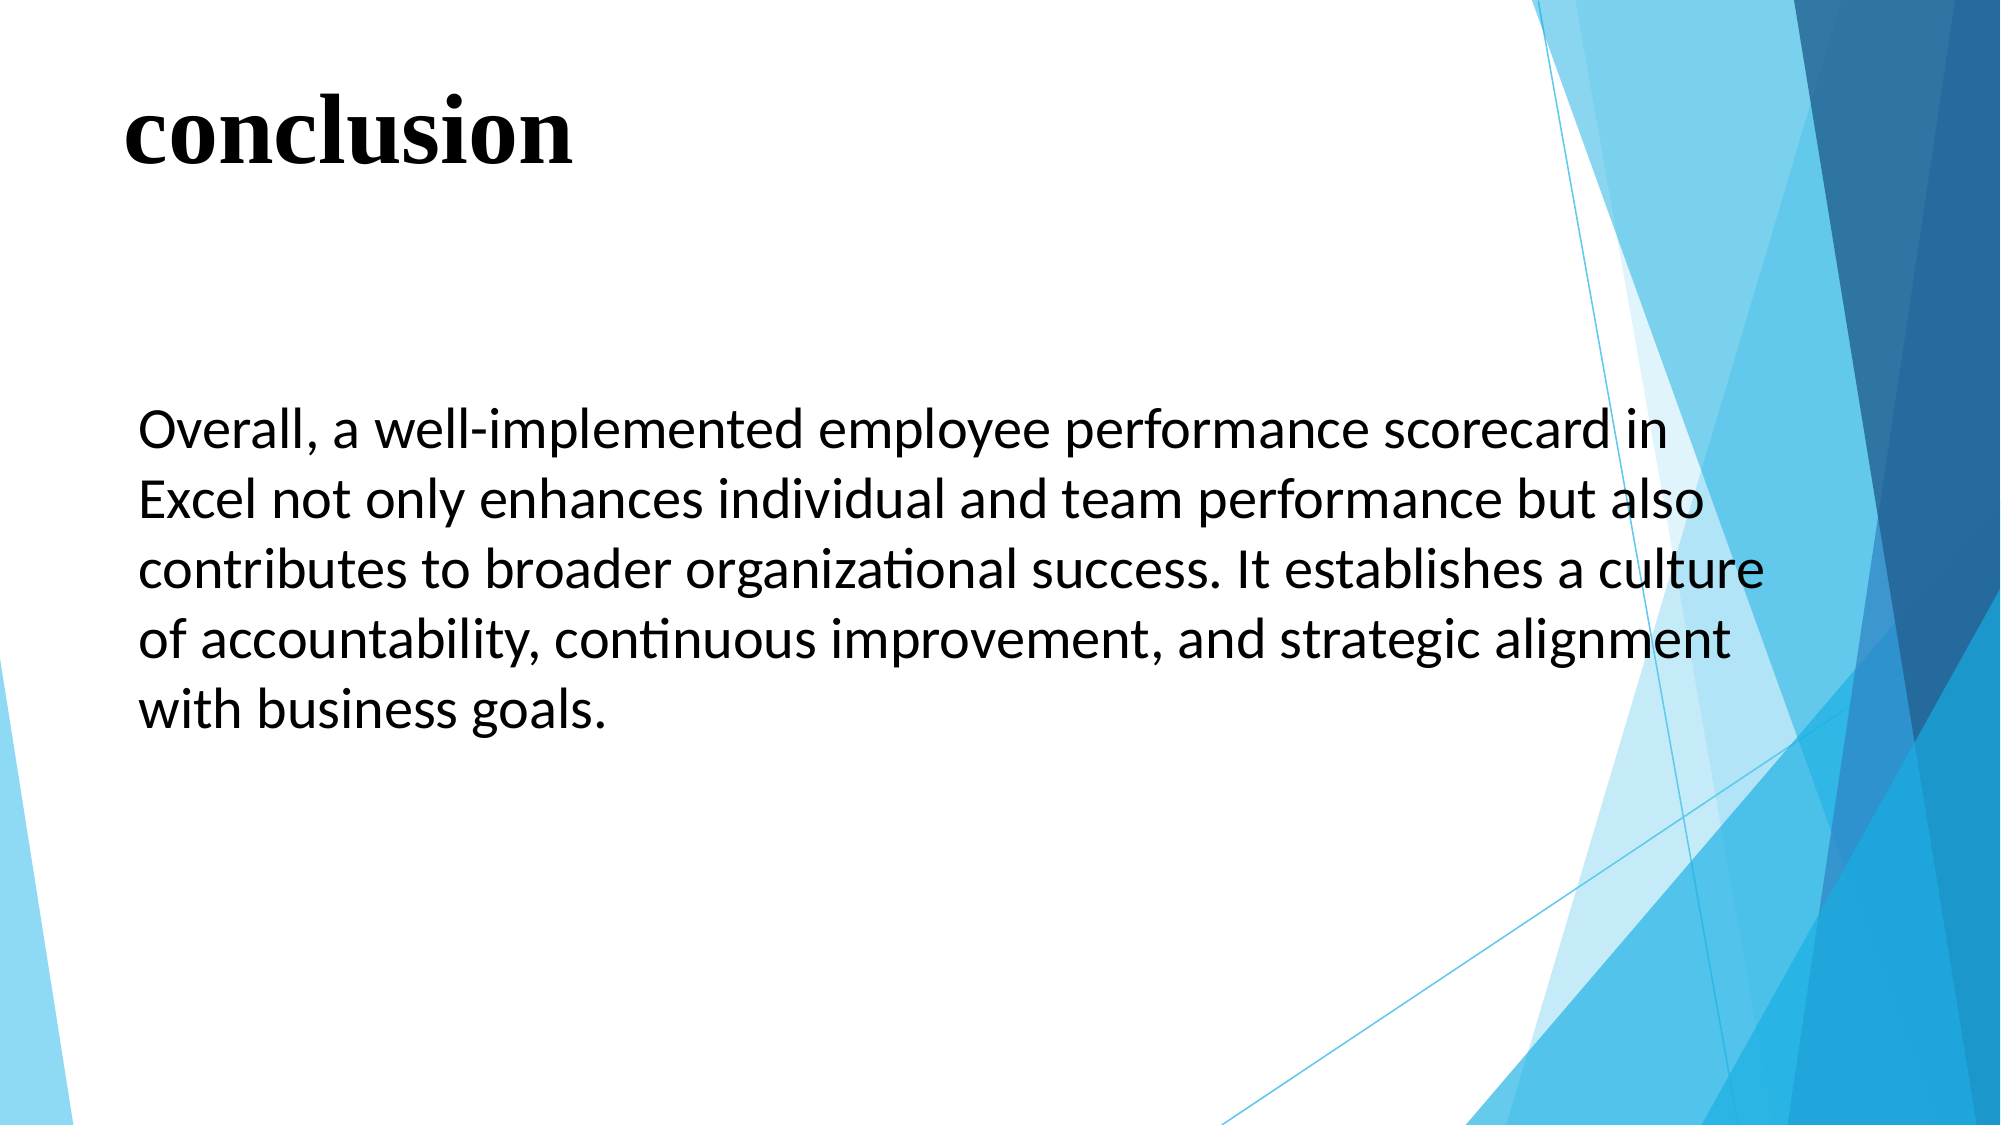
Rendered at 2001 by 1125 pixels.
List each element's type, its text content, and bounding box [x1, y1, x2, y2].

text_box Overall, a well-implemented employee performance scorecard in Excel not only enhances individual and team performance but also contributes to broader organizational success. It establishes a culture of accountability, continuous improvement, and strategic alignment with business goals. [123, 383, 1782, 748]
title conclusion [123, 63, 1877, 182]
